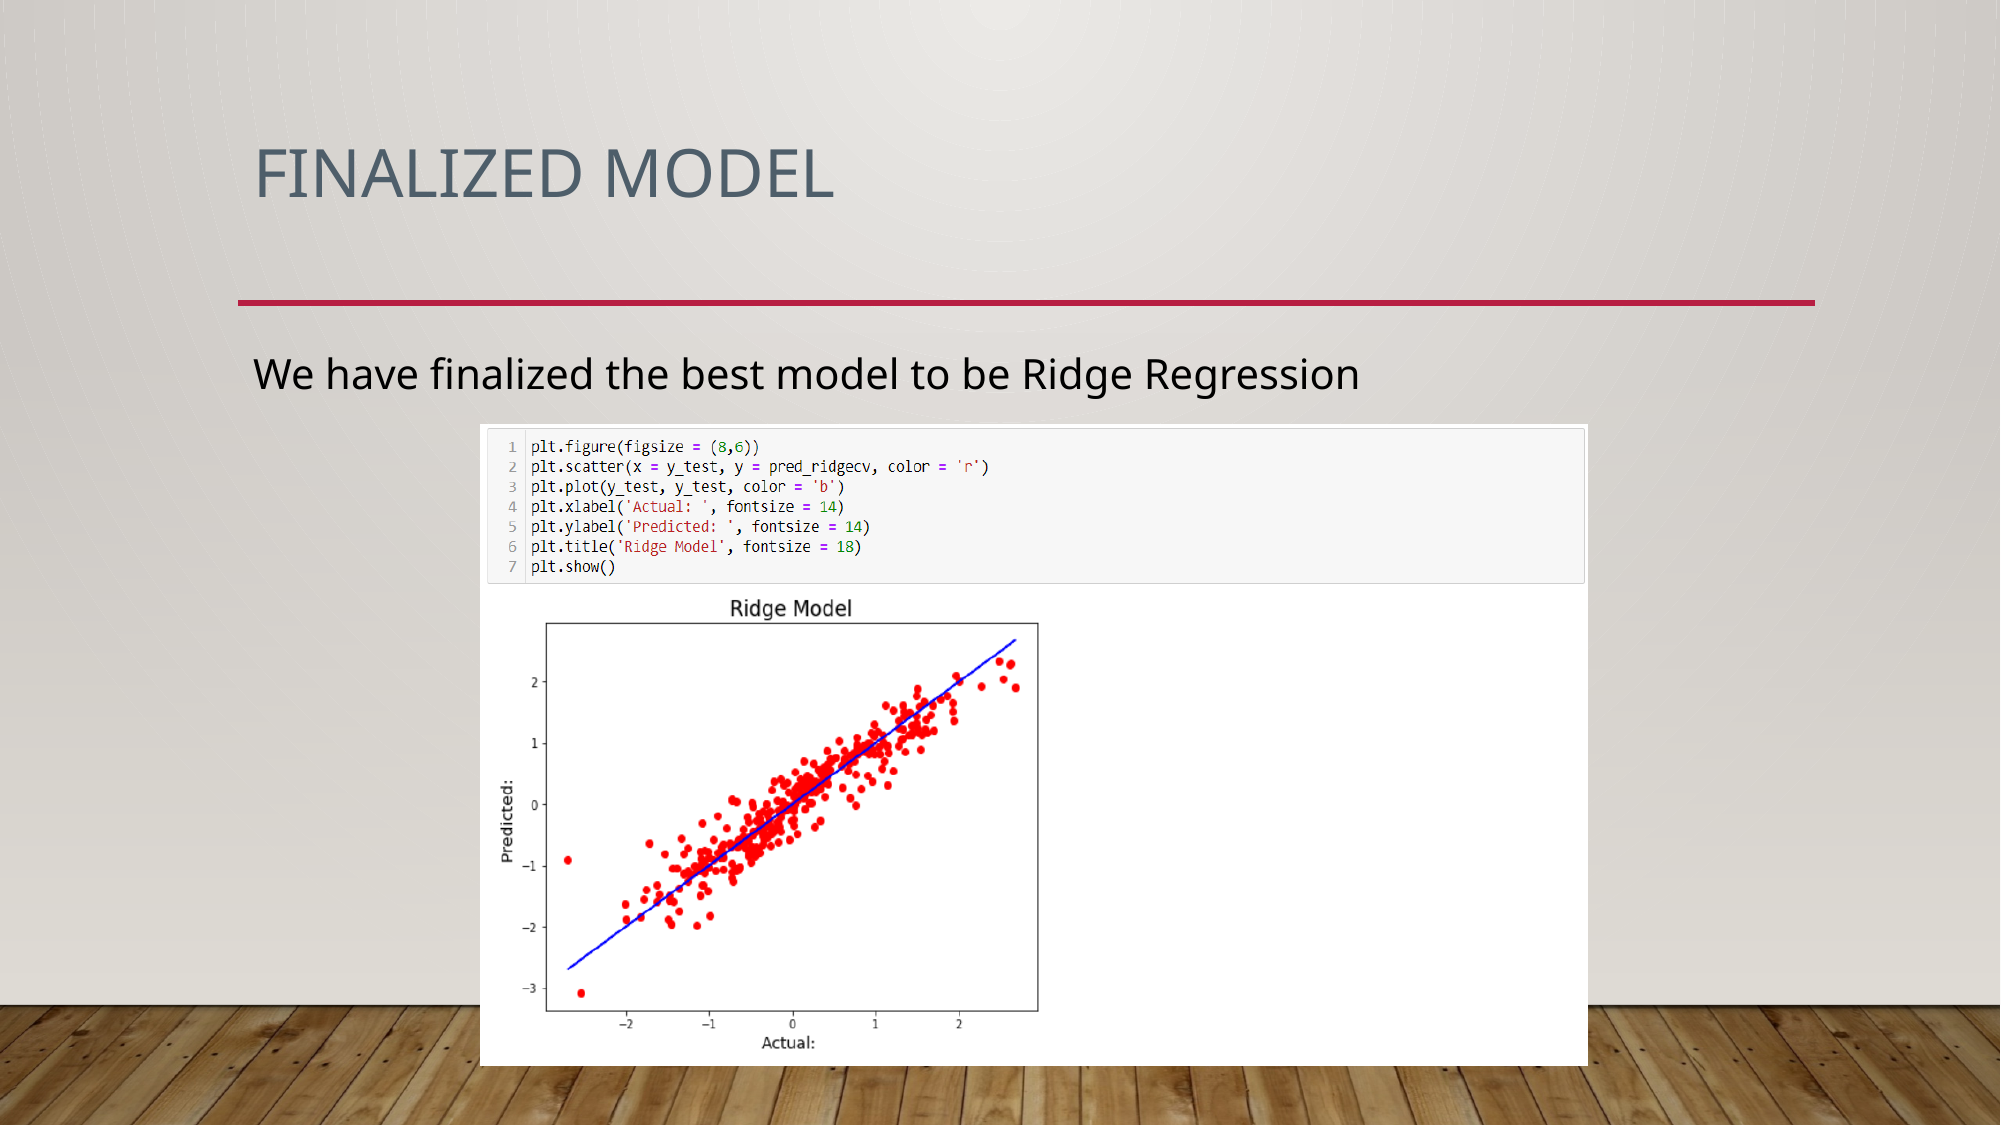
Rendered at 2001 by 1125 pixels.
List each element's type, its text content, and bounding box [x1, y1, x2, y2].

picture [0, 424, 2000, 1125]
list We have finalized the best model to be Ridge Regression [238, 330, 1814, 897]
title Finalized model [238, 131, 1814, 305]
